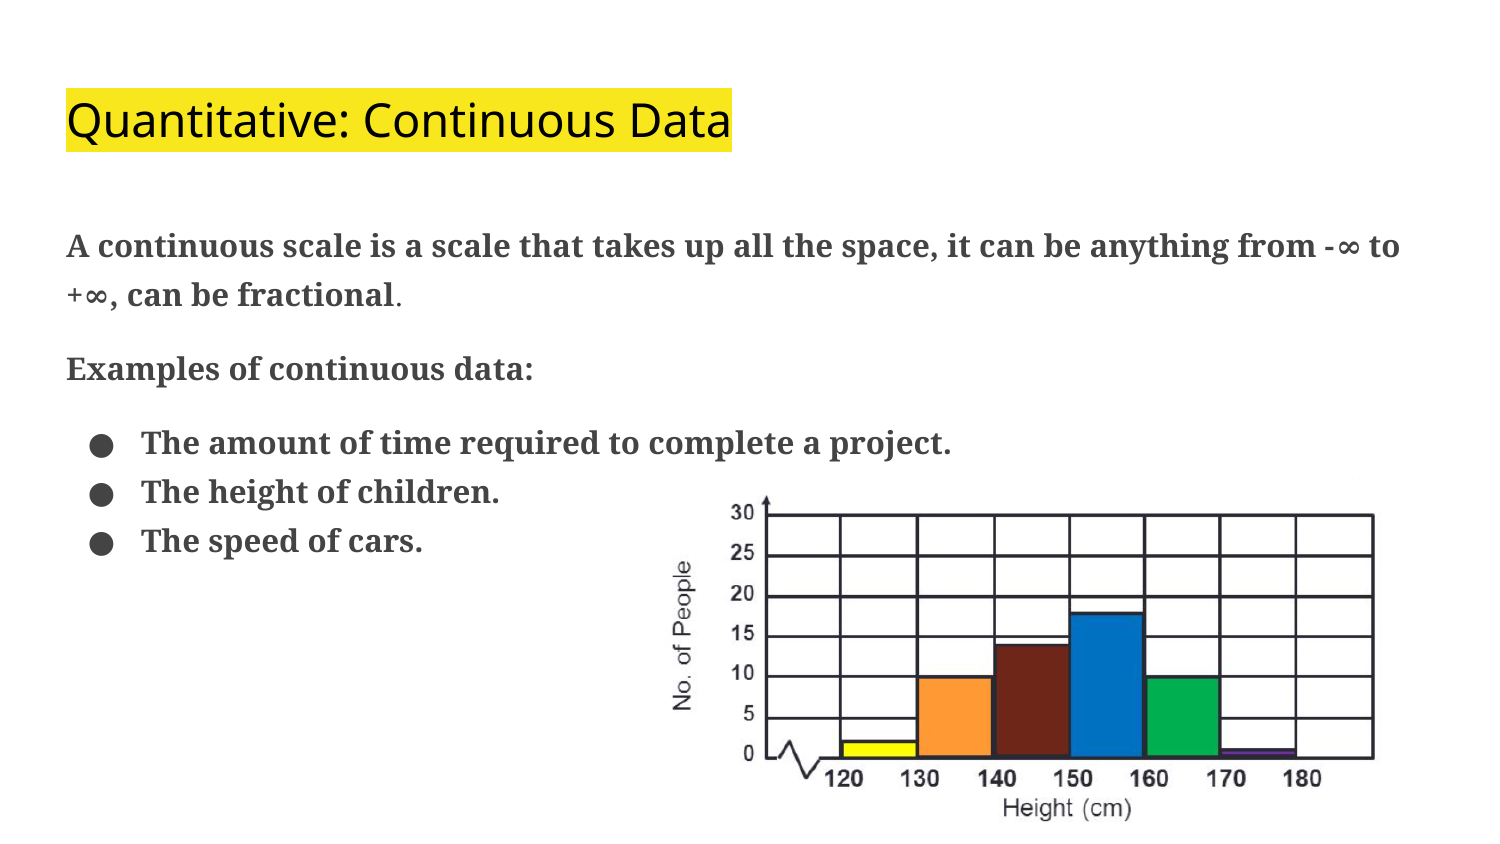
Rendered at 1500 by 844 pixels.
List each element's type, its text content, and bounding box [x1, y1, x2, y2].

picture [663, 476, 1450, 829]
title Quantitative: Continuous Data [51, 72, 1449, 167]
list A continuous scale is a scale that takes up all the space, it can be anything from -∞ to +∞, can be fractional. Examples of continuous data: The amount of time required to complete a project. The height of children. The speed of cars. [51, 202, 1449, 750]
